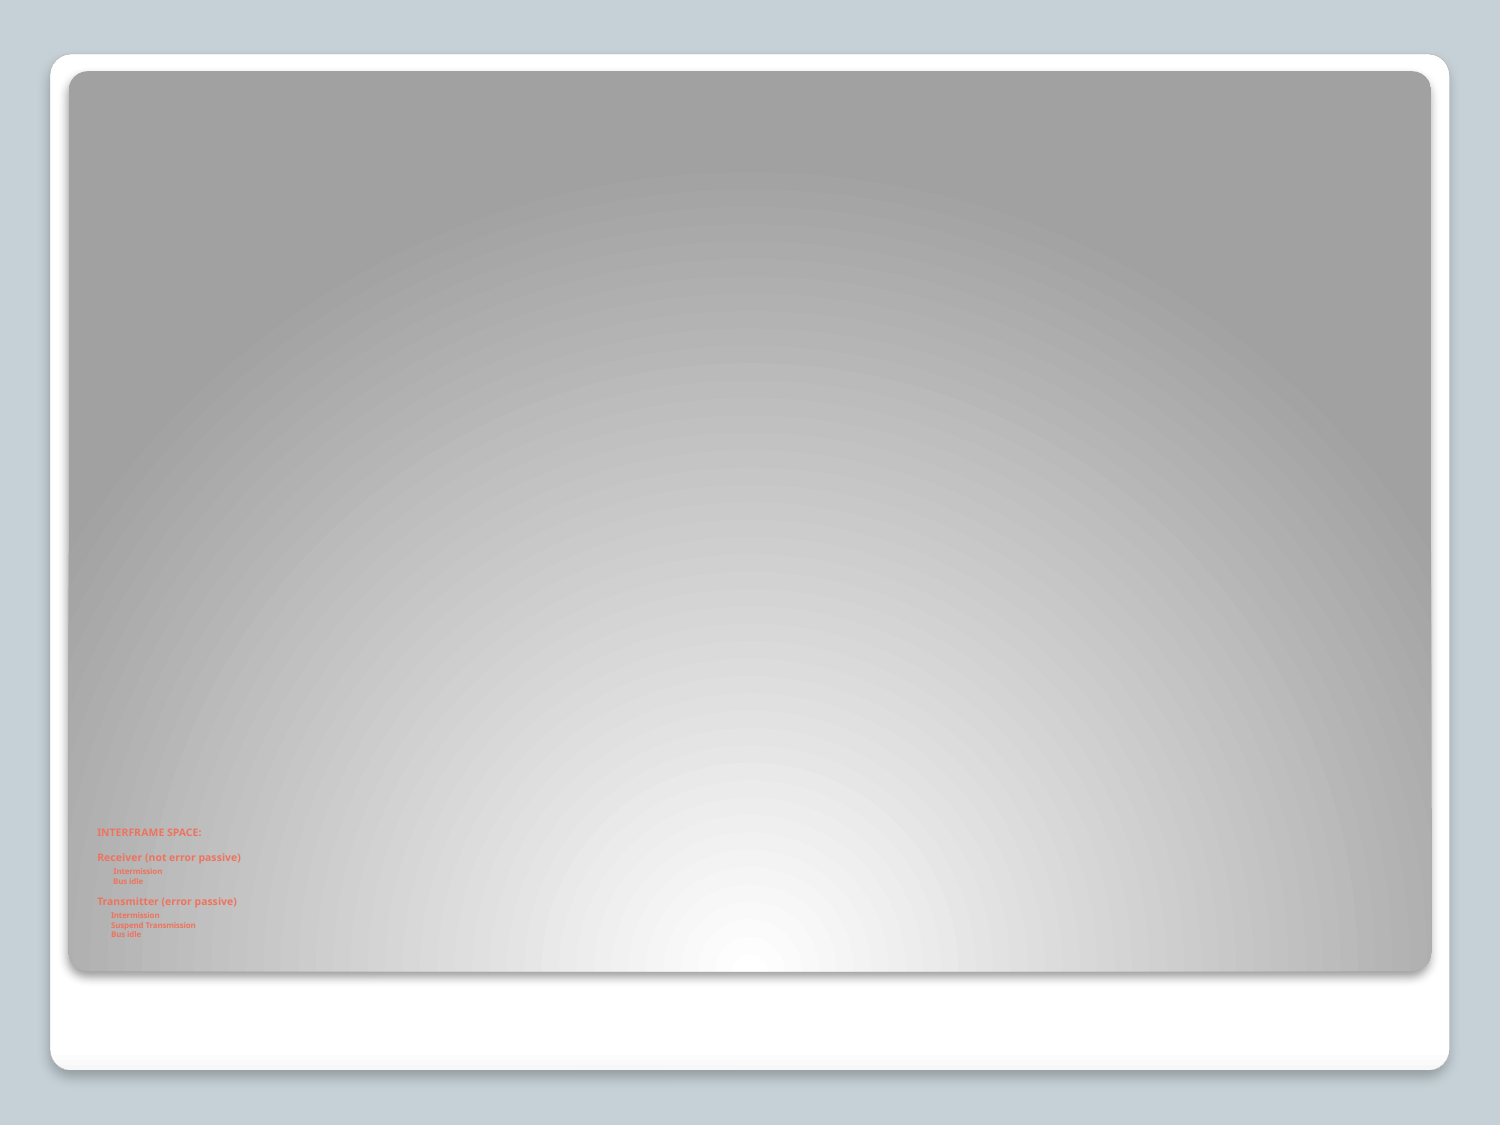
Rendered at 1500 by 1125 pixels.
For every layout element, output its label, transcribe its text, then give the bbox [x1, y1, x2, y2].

title INTERFRAME SPACE: Receiver (not error passive) Intermission Bus idle Transmitter (error passive) Intermission Suspend Transmission Bus idle [82, 817, 1425, 991]
